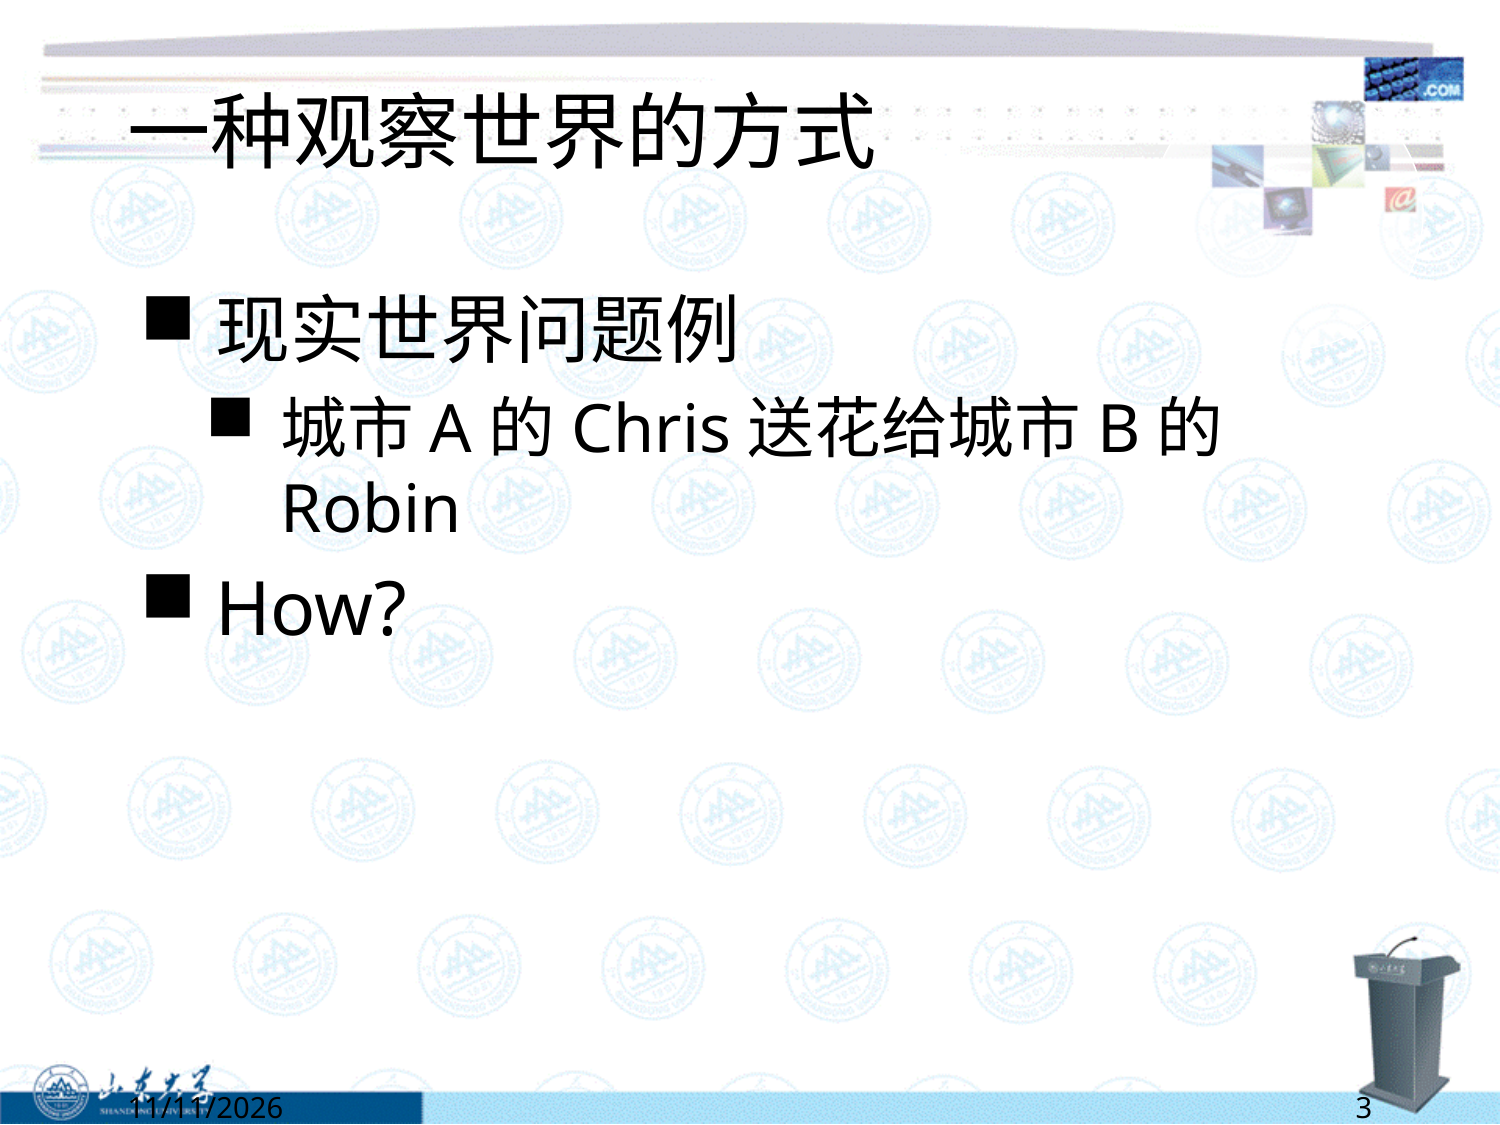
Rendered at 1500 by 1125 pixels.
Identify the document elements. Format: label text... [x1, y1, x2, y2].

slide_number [112, 1082, 425, 1125]
title 一种观察世界的方式 [112, 54, 1388, 205]
slide_number 3 [1074, 1082, 1388, 1125]
picture [0, 1, 1500, 1124]
list 现实世界问题例 城市A的Chris送花给城市B的Robin How? [50, 275, 1424, 1012]
